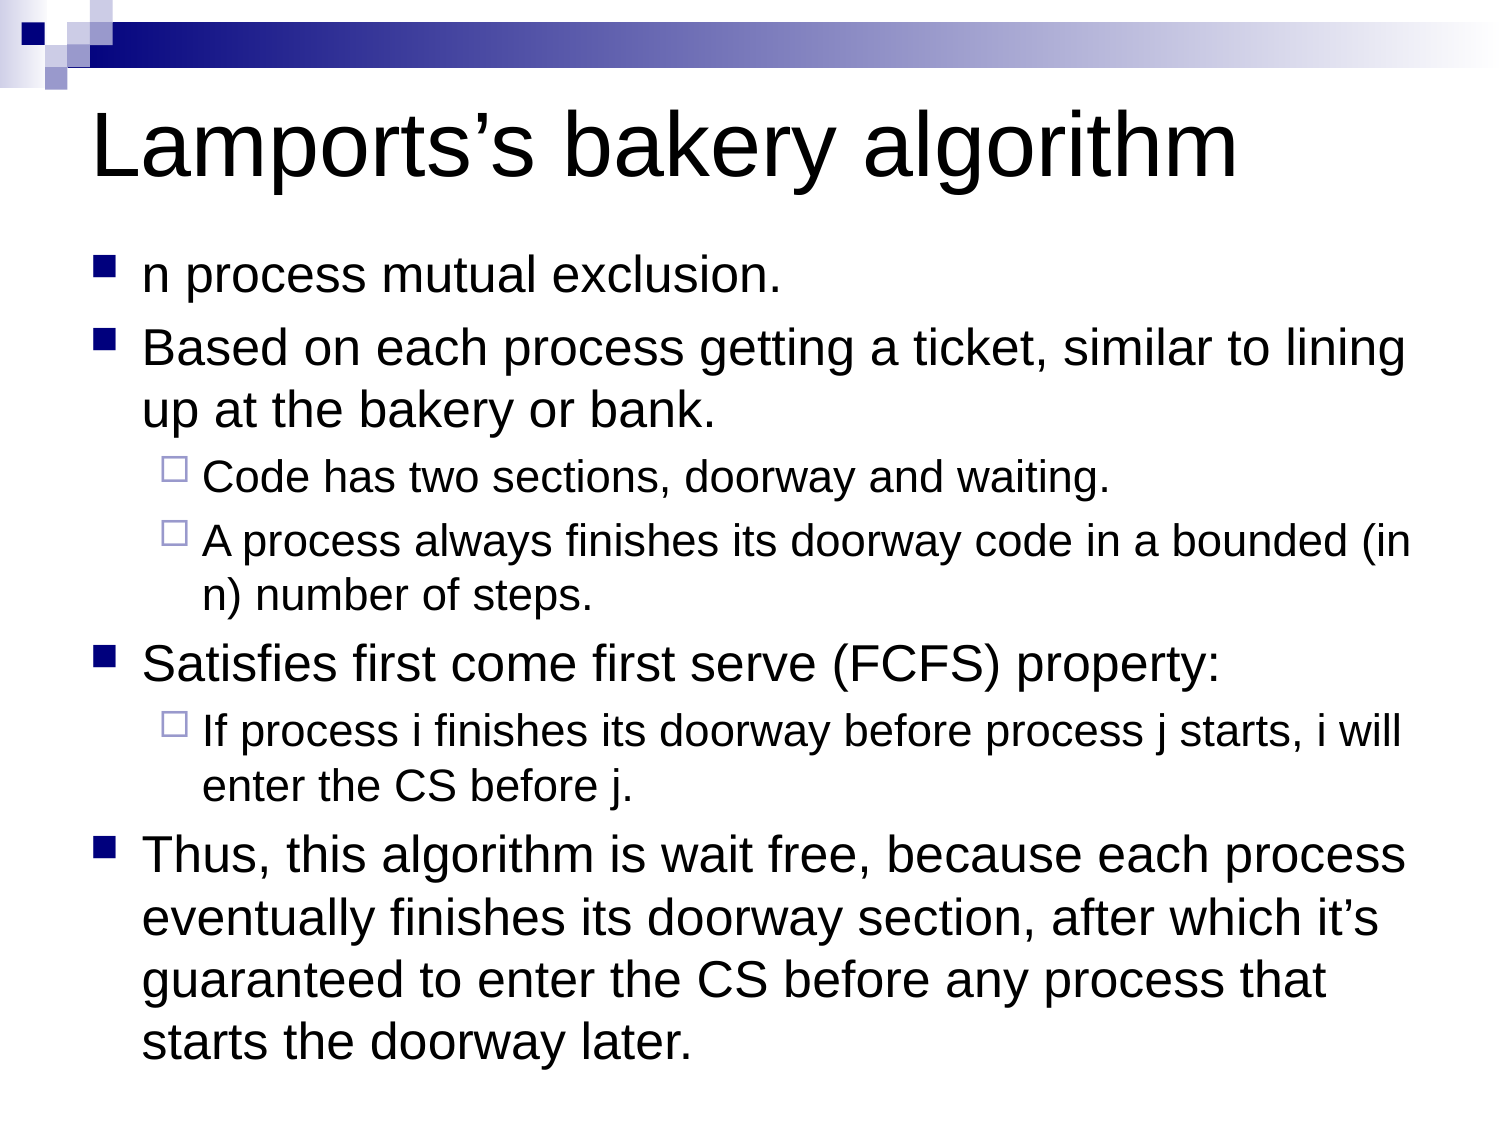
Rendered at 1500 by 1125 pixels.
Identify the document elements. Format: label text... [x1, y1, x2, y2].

title Lamports’s bakery algorithm [75, 75, 1425, 205]
list n process mutual exclusion. Based on each process getting a ticket, similar to lining up at the bakery or bank. Code has two sections, doorway and waiting. A process always finishes its doorway code in a bounded (in n) number of steps. Satisfies first come first serve (FCFS) property: If process i finishes its doorway before process j starts, i will enter the CS before j. Thus, this algorithm is wait free, because each process eventually finishes its doorway section, after which it’s guaranteed to enter the CS before any process that starts the doorway later. [75, 232, 1439, 1084]
